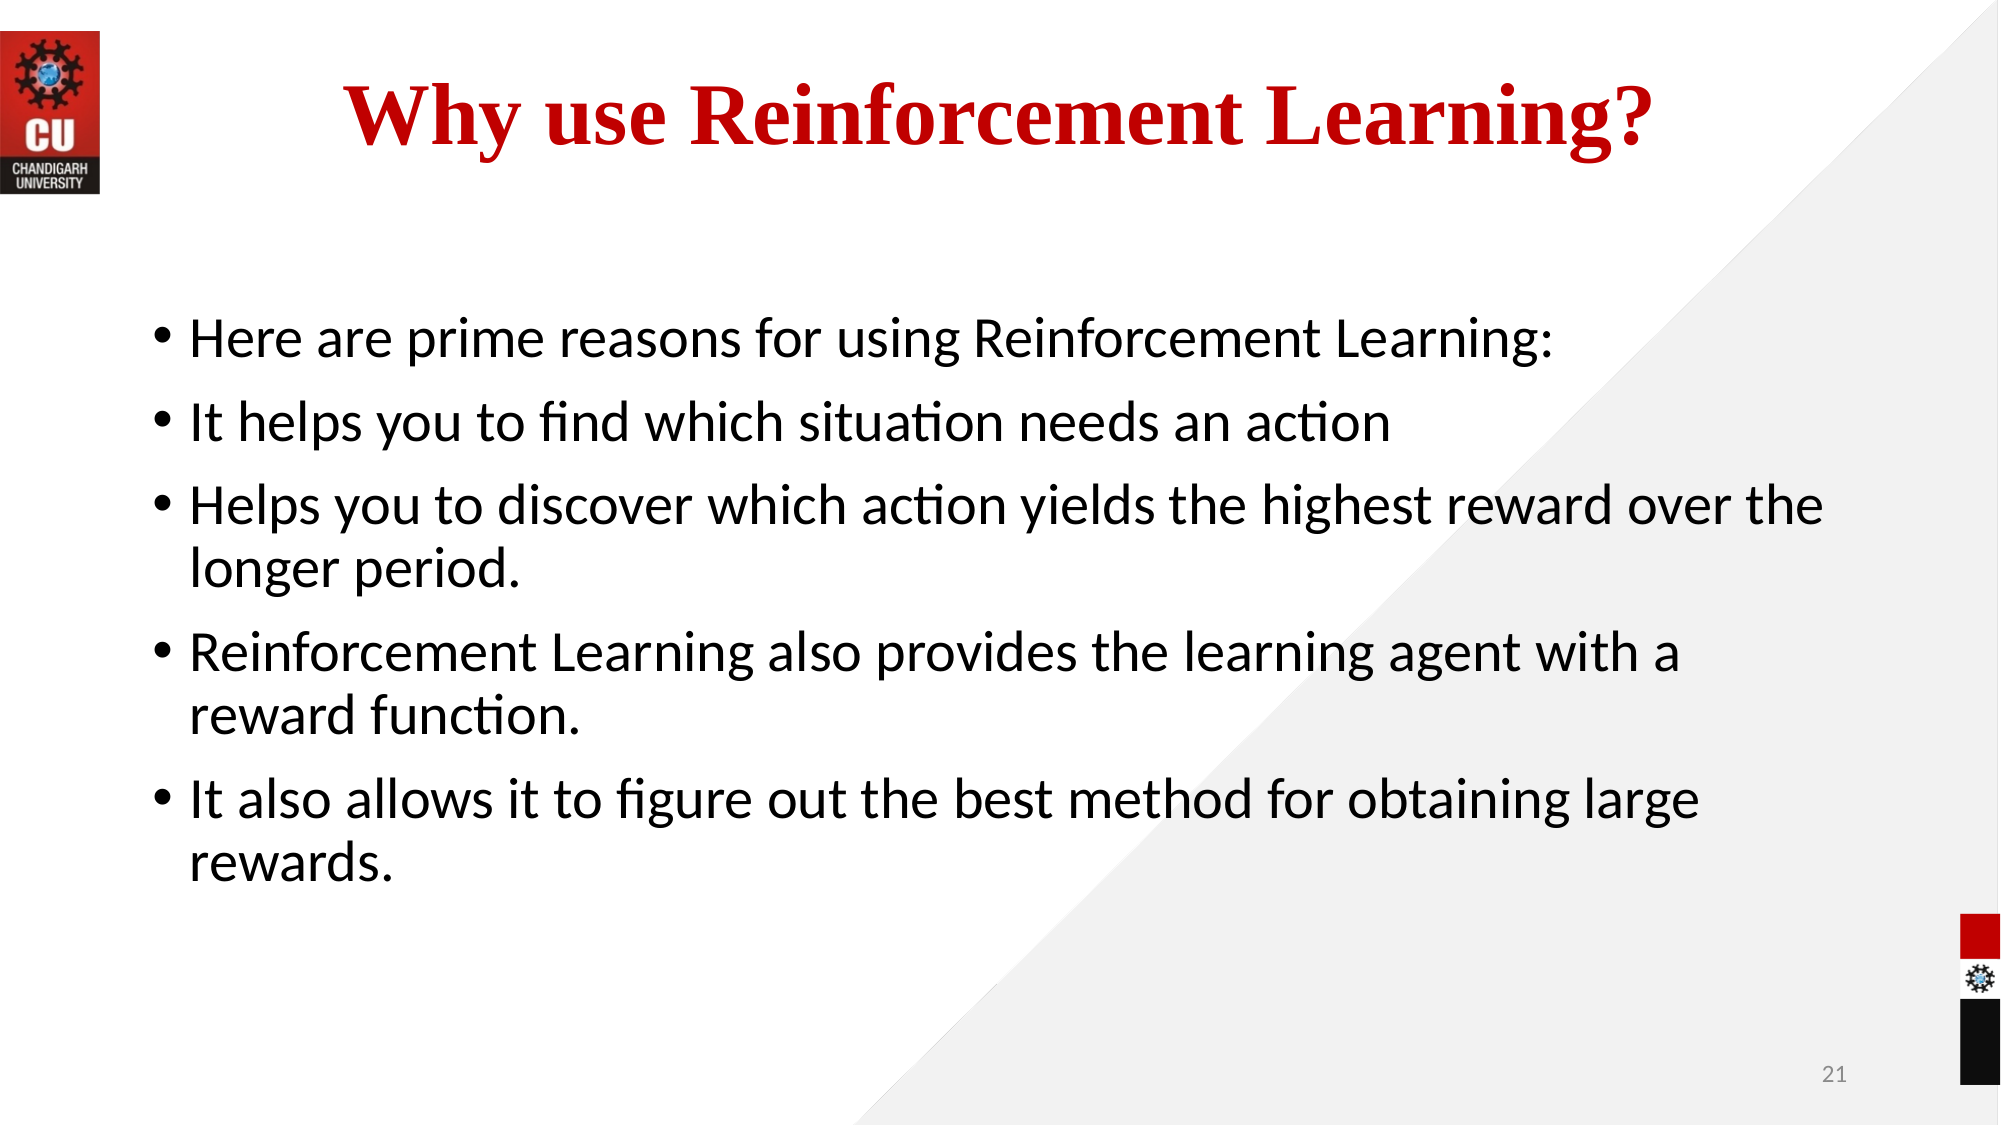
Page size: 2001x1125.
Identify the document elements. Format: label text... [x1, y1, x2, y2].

picture [0, 0, 2001, 1125]
slide_number 21 [1412, 1042, 1863, 1103]
list Here are prime reasons for using Reinforcement Learning: It helps you to find which situation needs an action Helps you to discover which action yields the highest reward over the longer period. Reinforcement Learning also provides the learning agent with a reward function. It also allows it to figure out the best method for obtaining large rewards. [137, 299, 1863, 1014]
title Why use Reinforcement Learning? [137, 59, 1863, 278]
